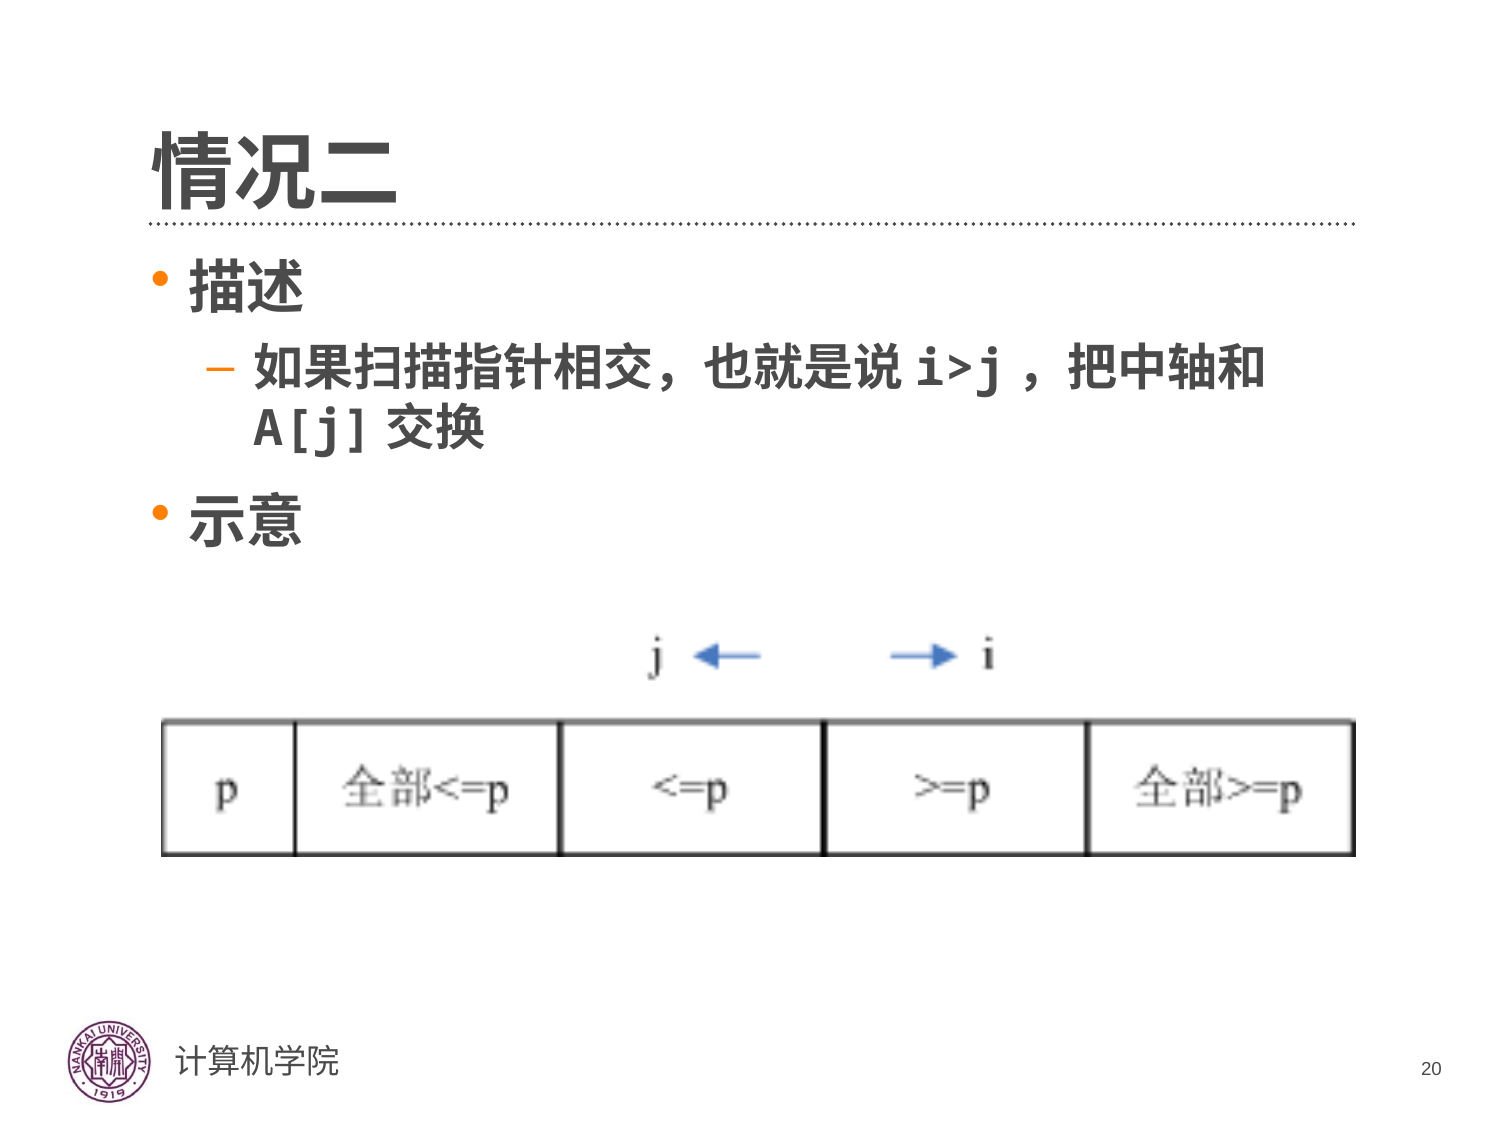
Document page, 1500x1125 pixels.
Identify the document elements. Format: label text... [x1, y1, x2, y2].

picture [64, 1017, 154, 1106]
picture [161, 621, 1357, 857]
list 描述 如果扫描指针相交，也就是说i>j，把中轴和A[j]交换 示意 [150, 250, 1360, 1001]
title 情况二 [150, 82, 1360, 221]
slide_number 20 [1308, 1048, 1458, 1093]
